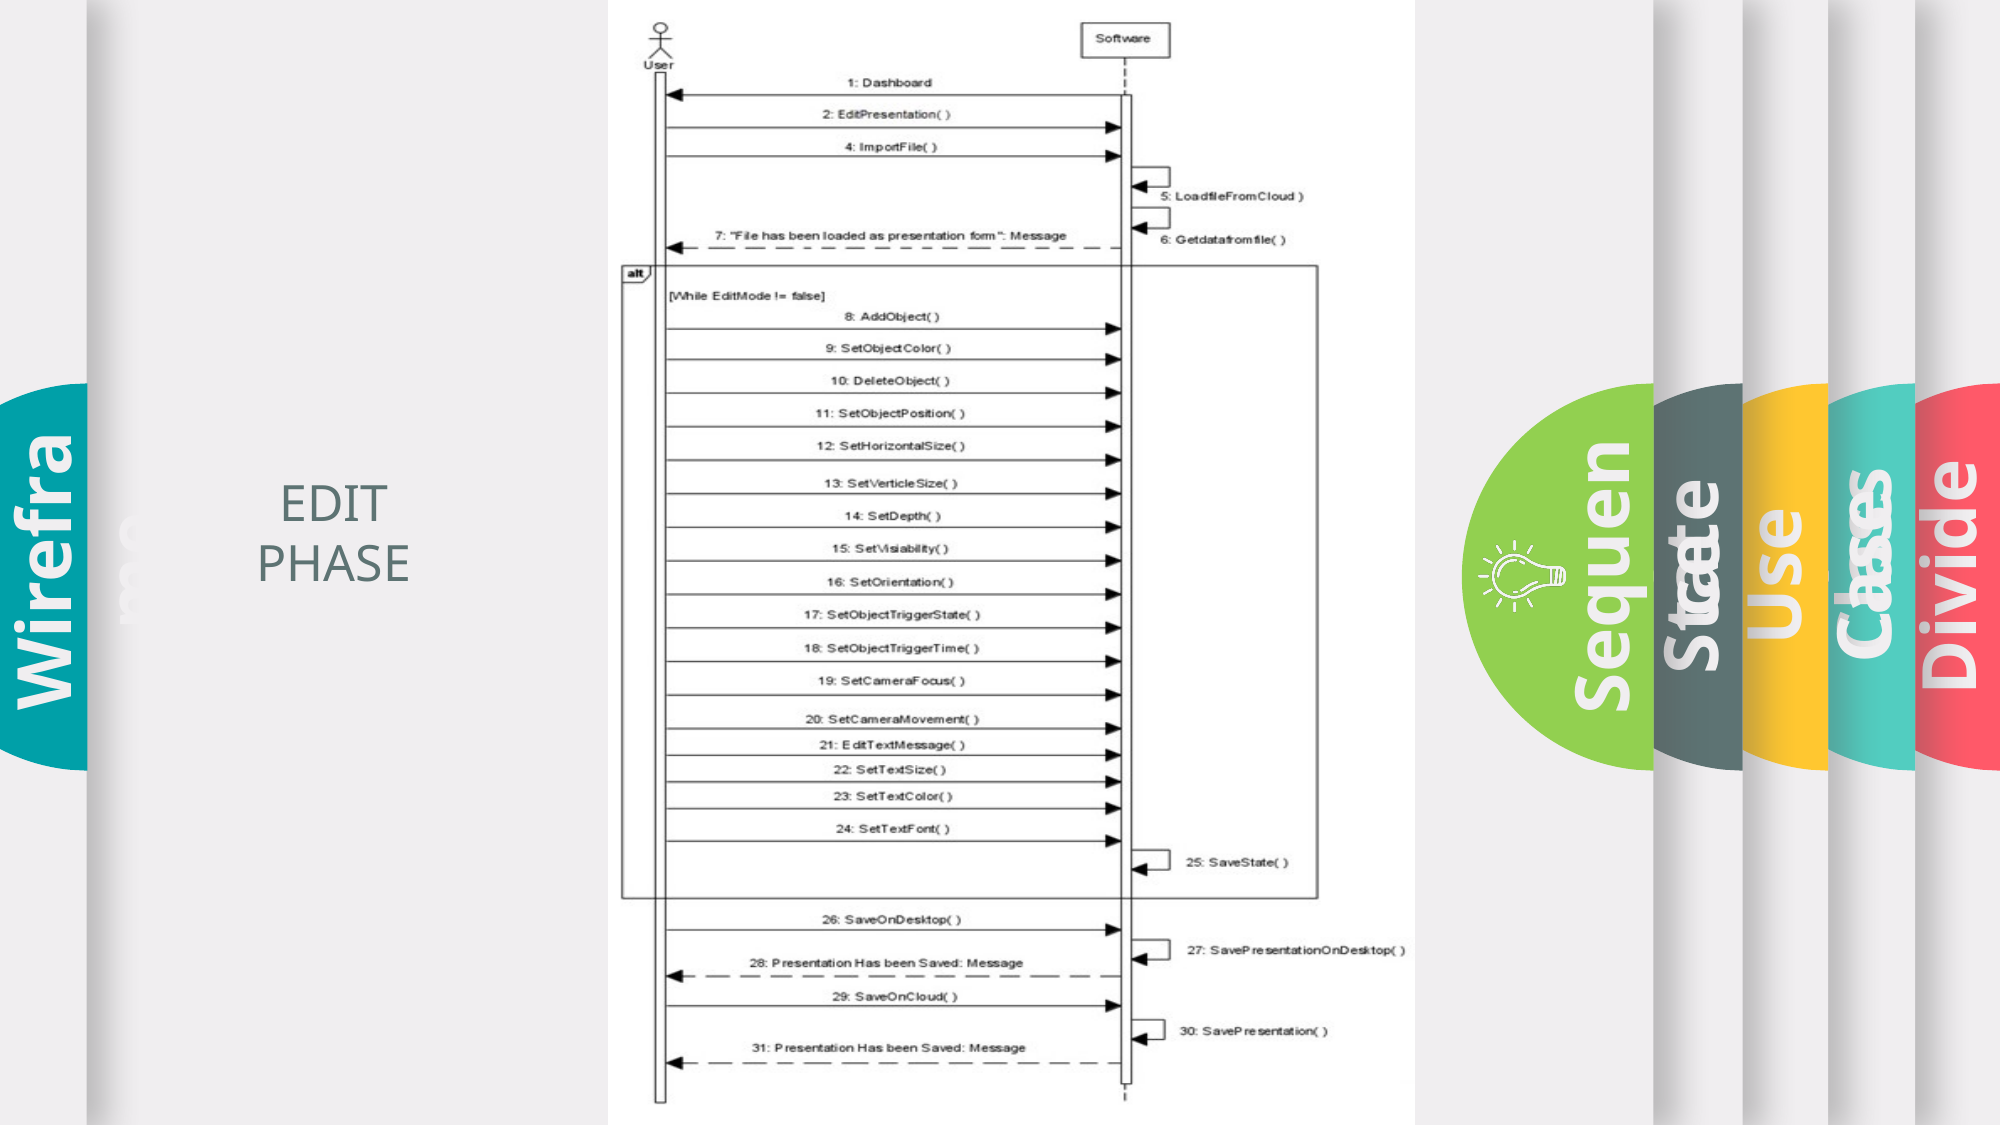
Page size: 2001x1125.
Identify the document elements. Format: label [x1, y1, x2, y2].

text_box [1743, 0, 1829, 1125]
text_box [1829, 0, 1916, 1125]
text_box [1415, 0, 1654, 1125]
text_box [1916, 0, 2000, 1125]
text_box [88, 0, 607, 1125]
text_box [0, 0, 88, 1125]
text_box [1654, 0, 1743, 1125]
picture [607, 0, 1415, 1125]
